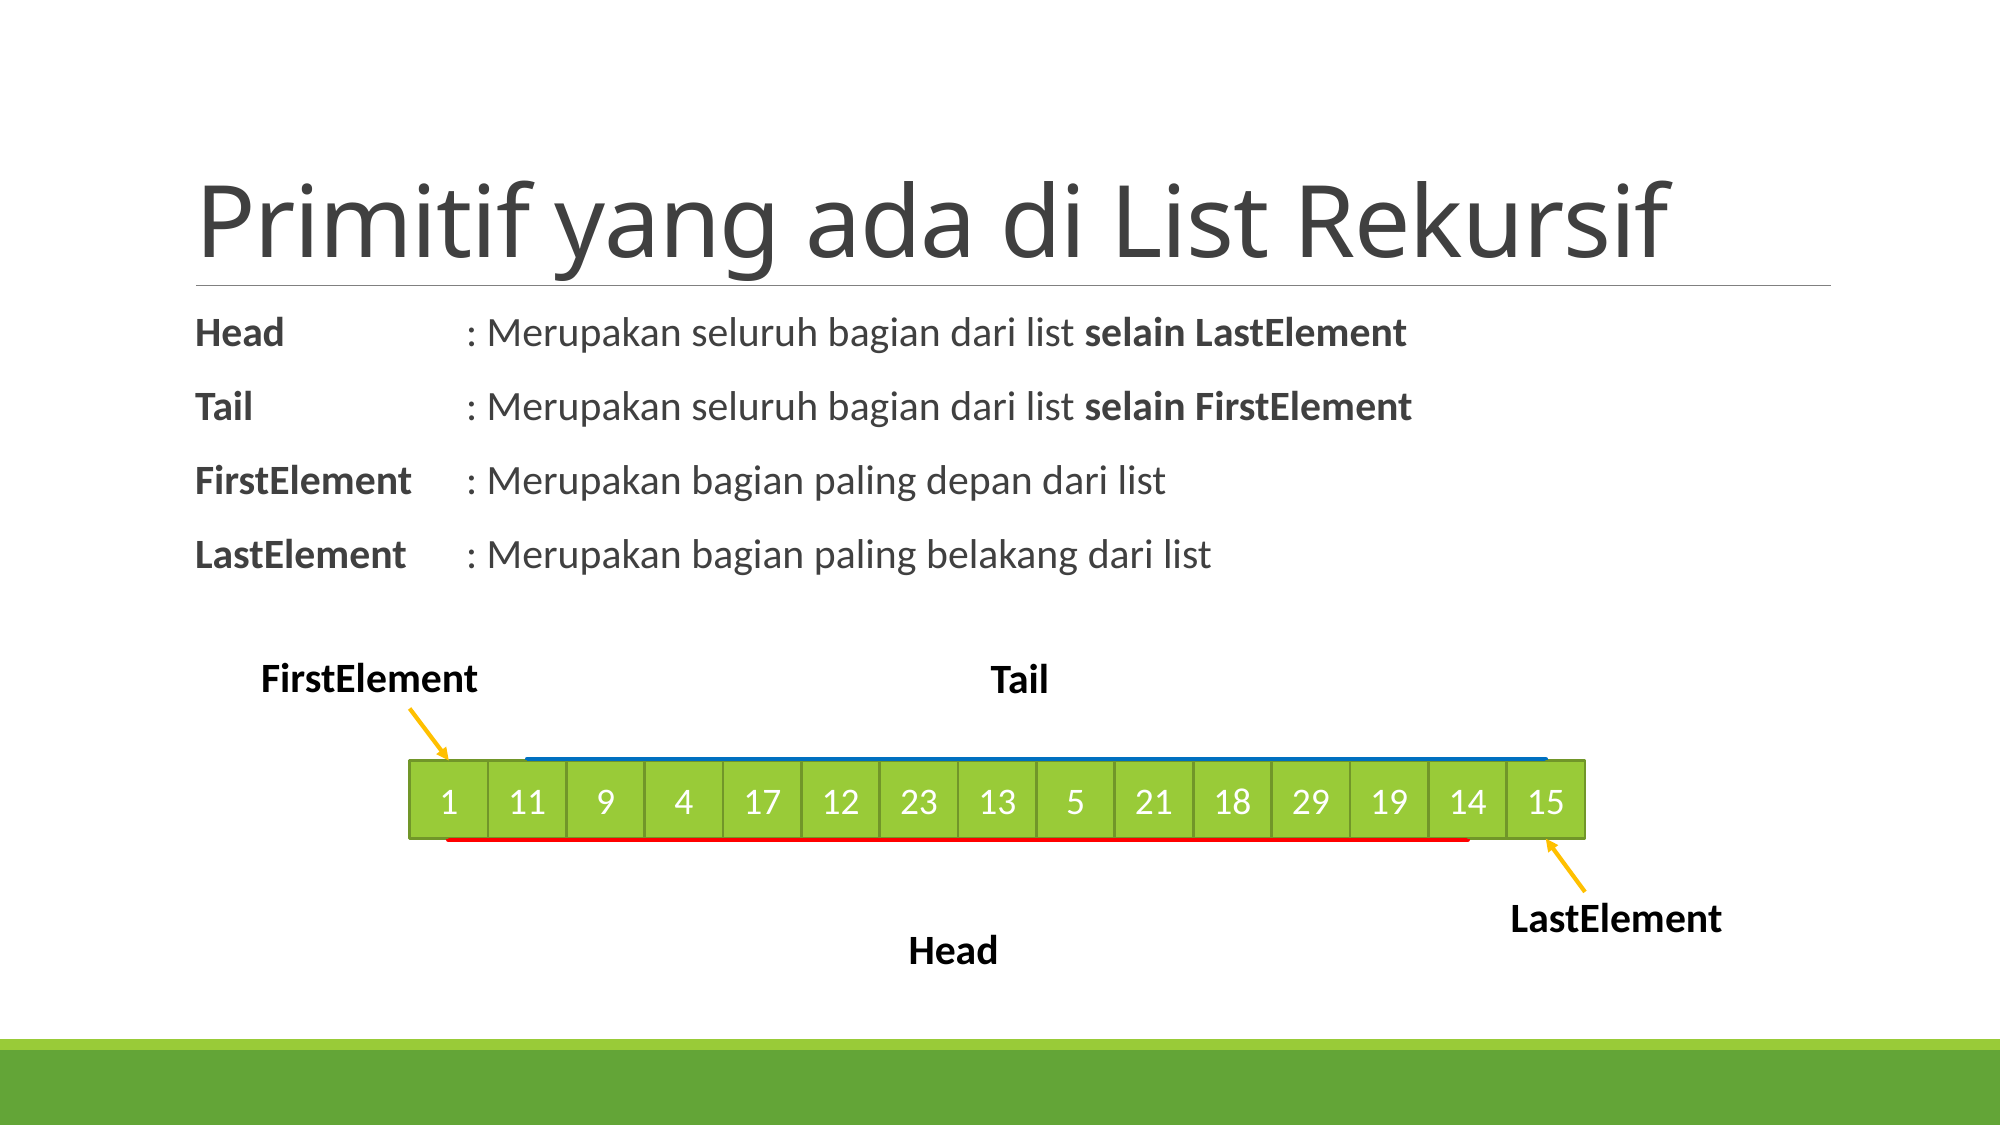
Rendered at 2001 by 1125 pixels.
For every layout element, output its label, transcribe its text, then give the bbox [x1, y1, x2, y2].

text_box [244, 642, 1740, 981]
title Primitif yang ada di List Rekursif [180, 47, 1830, 285]
list Head : Merupakan seluruh bagian dari list selain LastElement Tail : Merupakan seluruh bagian dari list selain FirstElement FirstElement : Merupakan bagian paling depan dari list LastElement : Merupakan bagian paling belakang dari list [180, 302, 1830, 963]
